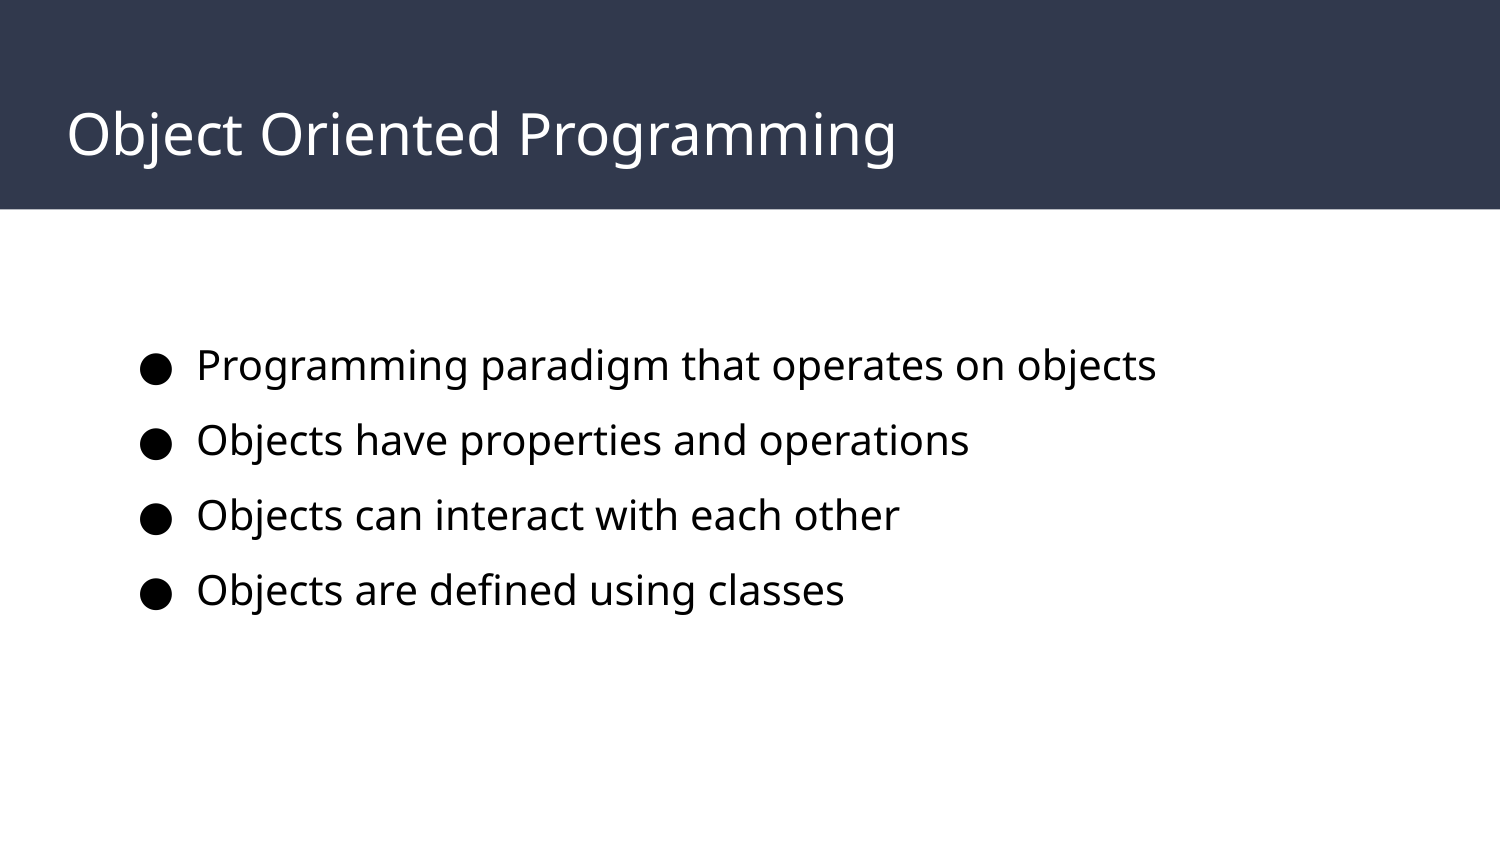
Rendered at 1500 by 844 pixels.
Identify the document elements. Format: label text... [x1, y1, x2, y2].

text_box Programming paradigm that operates on objects Objects have properties and operations Objects can interact with each other Objects are defined using classes [106, 299, 1303, 779]
title Object Oriented Programming [51, 82, 1449, 185]
